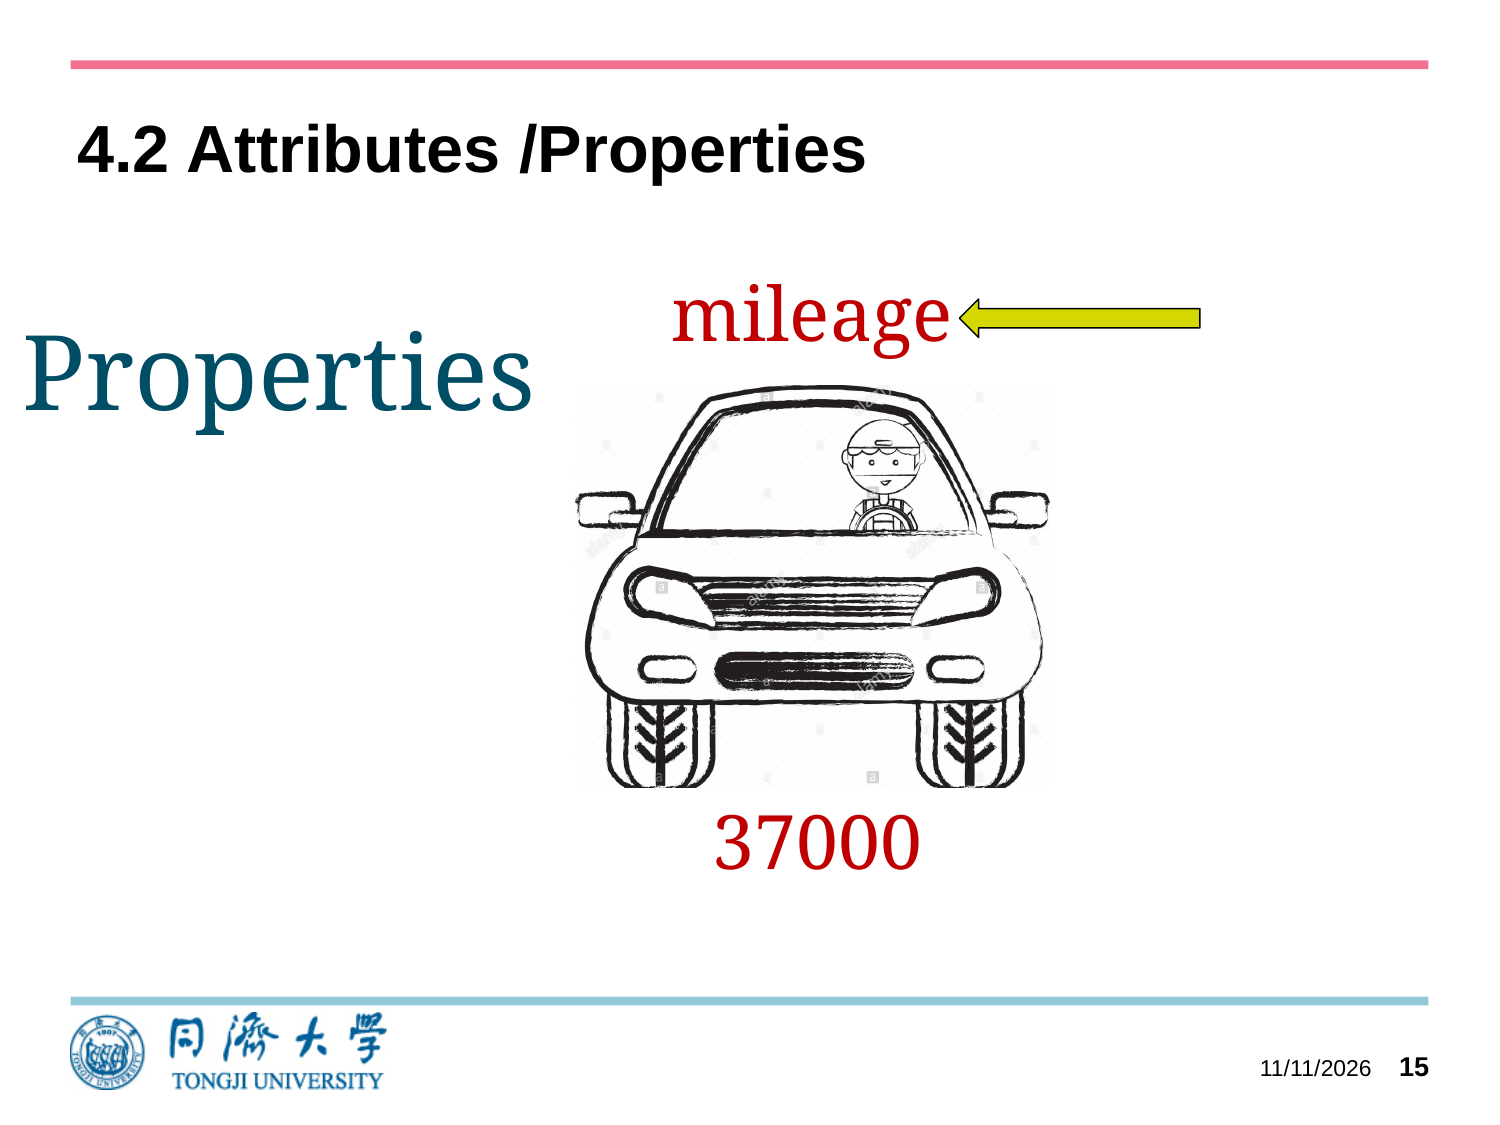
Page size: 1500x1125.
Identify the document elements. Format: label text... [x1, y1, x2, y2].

text_box Properties [7, 299, 551, 439]
text_box mileage [657, 258, 968, 364]
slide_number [1228, 1046, 1370, 1088]
slide_number 15 [1370, 1046, 1430, 1088]
title 4.2 Attributes /Properties [62, 107, 1374, 223]
text_box 37000 [697, 796, 938, 893]
picture [574, 384, 1051, 788]
text_box [959, 299, 1200, 338]
picture [70, 1012, 388, 1090]
